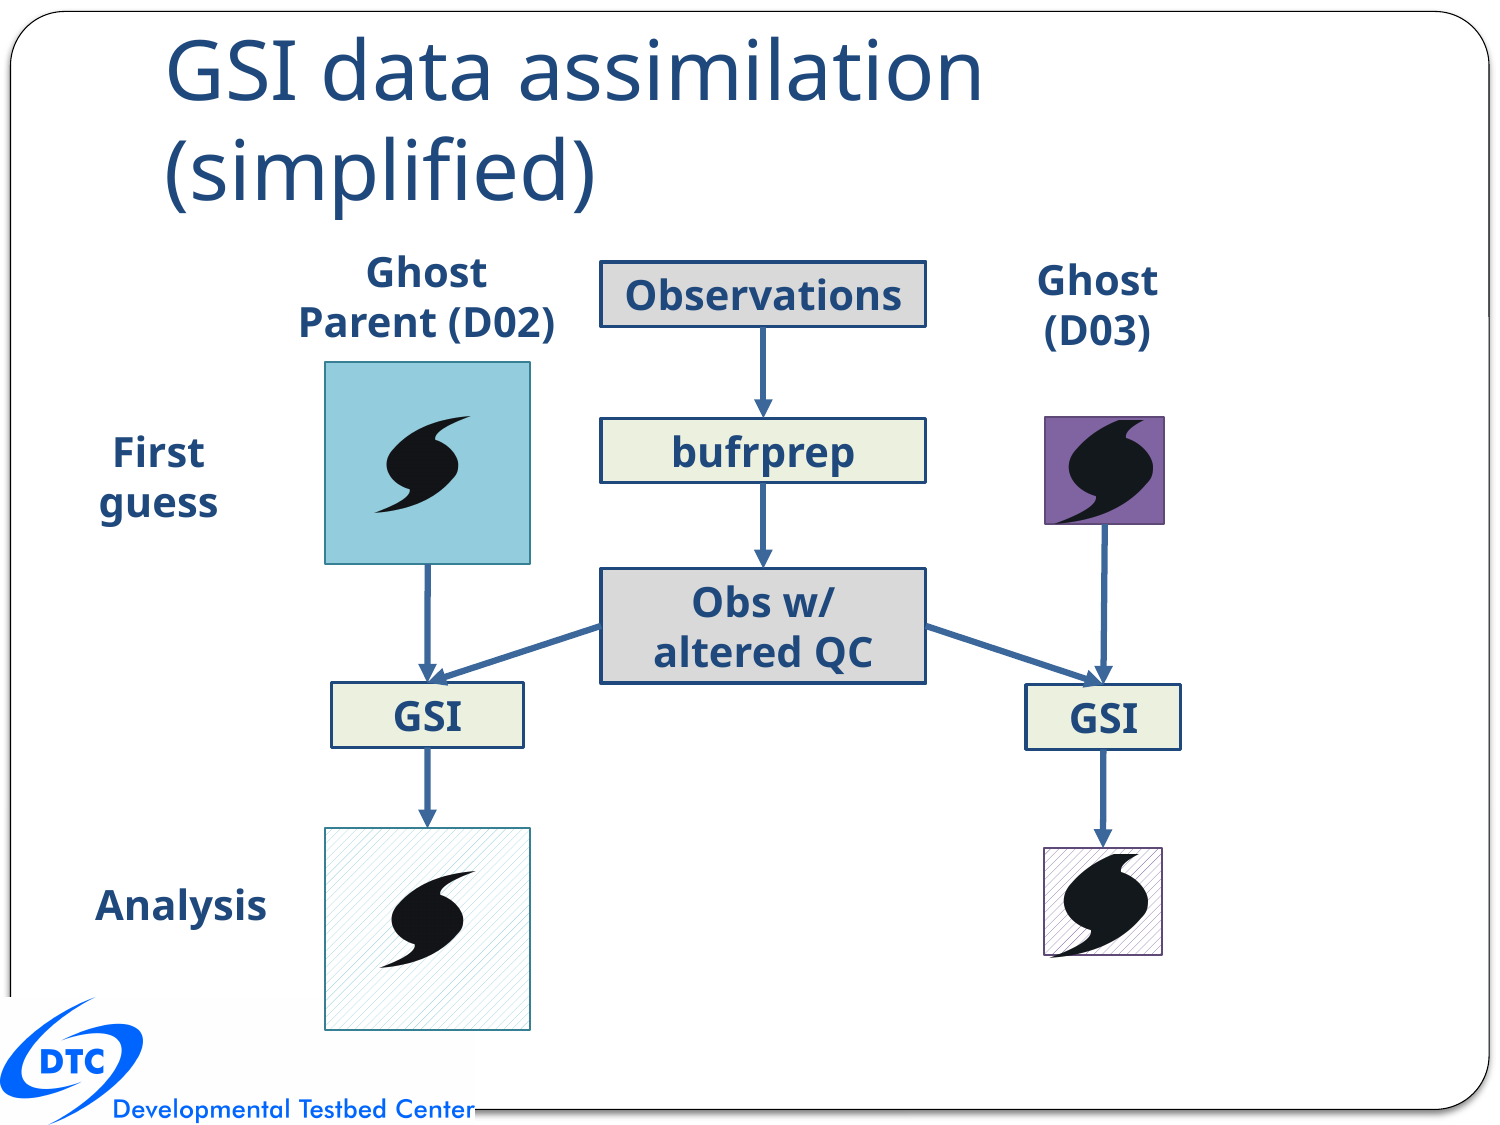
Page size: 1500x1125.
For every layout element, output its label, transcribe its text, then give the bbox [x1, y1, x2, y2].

picture [1053, 419, 1168, 524]
text_box bufrprep [600, 417, 927, 484]
picture [374, 416, 471, 513]
text_box Obs w/ altered QC [600, 567, 927, 684]
text_box GSI [1025, 684, 1182, 750]
text_box [1043, 847, 1098, 859]
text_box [925, 626, 1097, 685]
picture [0, 997, 476, 1125]
text_box GSI [330, 682, 525, 748]
title GSI data assimilation (simplified) [150, 45, 1425, 233]
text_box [433, 626, 602, 683]
text_box Ghost (D03) [975, 245, 1220, 362]
text_box [1108, 847, 1163, 853]
picture [1049, 853, 1163, 959]
text_box [324, 361, 531, 565]
text_box [324, 827, 531, 1031]
picture [379, 871, 476, 968]
text_box First guess [32, 417, 285, 534]
text_box Observations [600, 261, 927, 328]
text_box [1044, 416, 1165, 525]
text_box Analysis [55, 870, 308, 937]
text_box Ghost Parent (D02) [281, 237, 572, 354]
